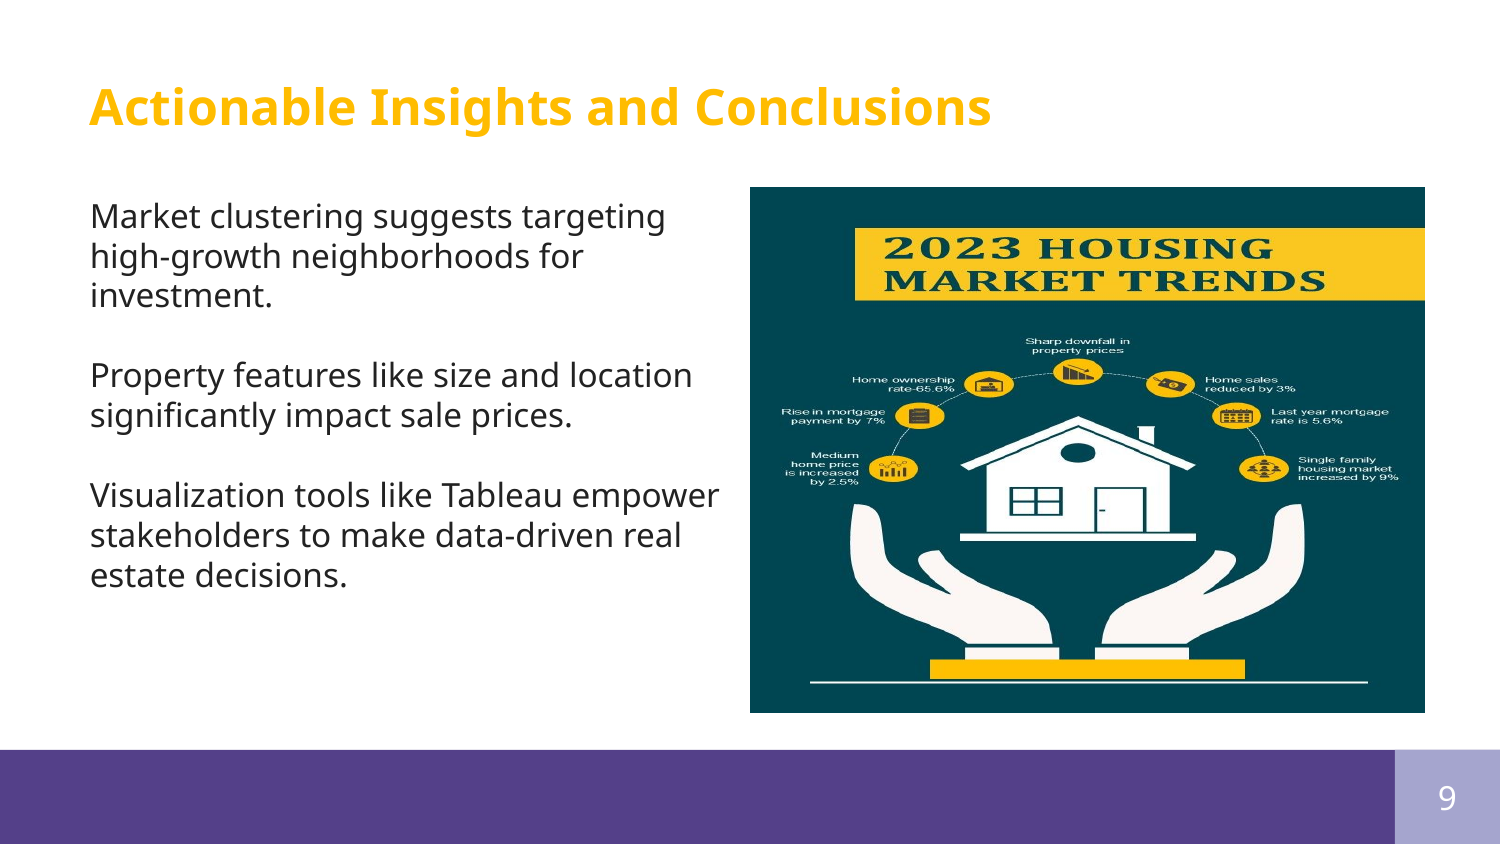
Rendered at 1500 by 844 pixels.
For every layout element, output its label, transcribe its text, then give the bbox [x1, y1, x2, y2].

text_box 9 [1394, 749, 1500, 844]
picture [749, 187, 1425, 713]
text_box Market clustering suggests targeting high-growth neighborhoods for investment. Property features like size and location significantly impact sale prices. Visualization tools like Tableau empower stakeholders to make data-driven real estate decisions. [74, 187, 749, 713]
text_box [0, 749, 1394, 844]
text_box Actionable Insights and Conclusions [74, 37, 1425, 173]
